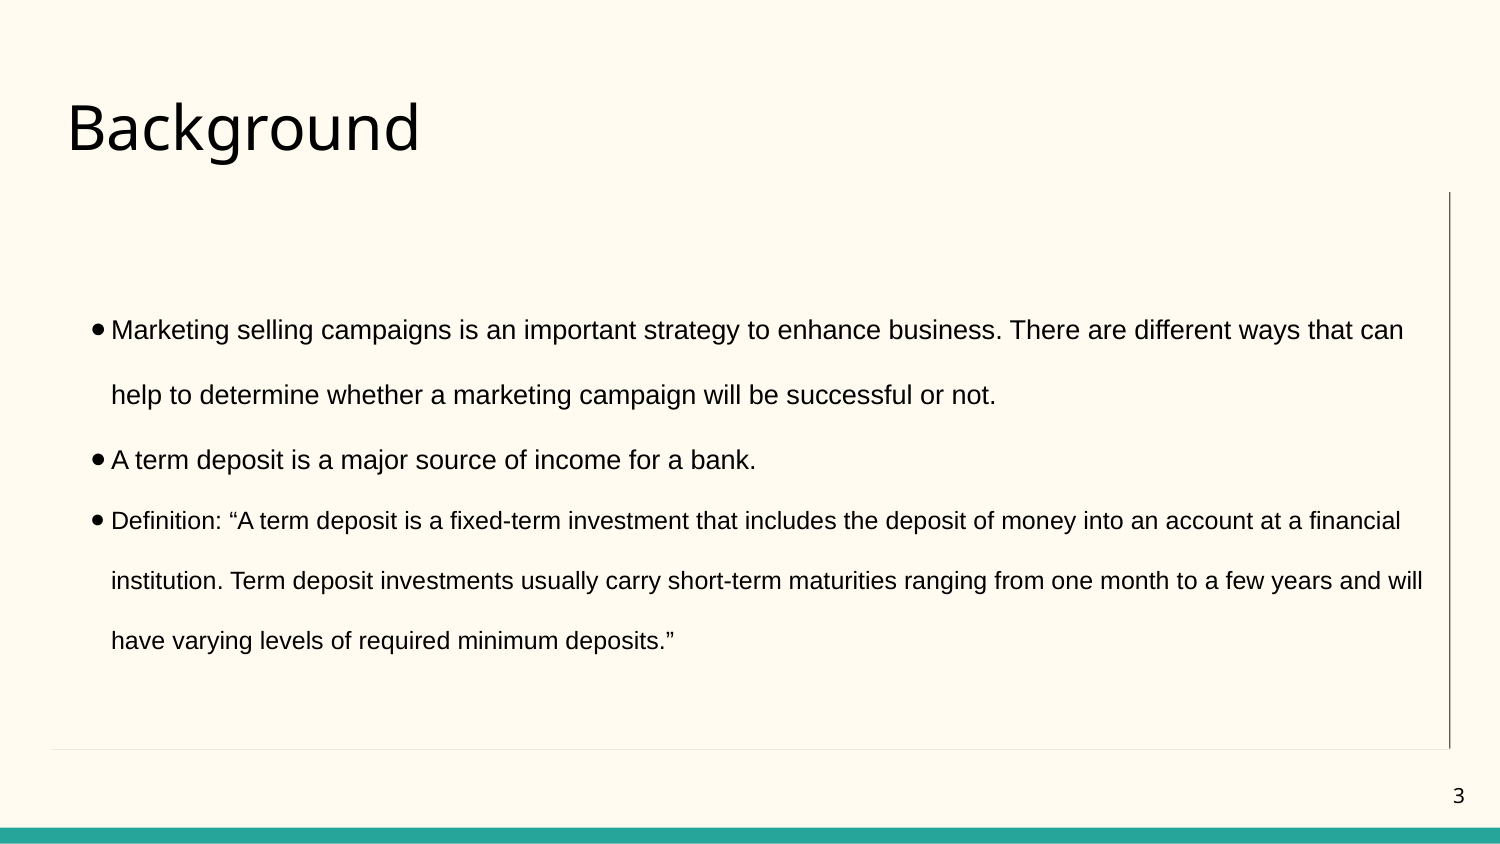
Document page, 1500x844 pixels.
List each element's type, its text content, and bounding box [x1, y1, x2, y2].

list Marketing selling campaigns is an important strategy to enhance business. There are different ways that can help to determine whether a marketing campaign will be successful or not. A term deposit is a major source of income for a bank. Definition: “A term deposit is a fixed-term investment that includes the deposit of money into an account at a financial institution. Term deposit investments usually carry short-term maturities ranging from one month to a few years and will have varying levels of required minimum deposits.” [51, 192, 1449, 750]
title Background [51, 72, 1449, 174]
slide_number 3 [1389, 764, 1480, 830]
